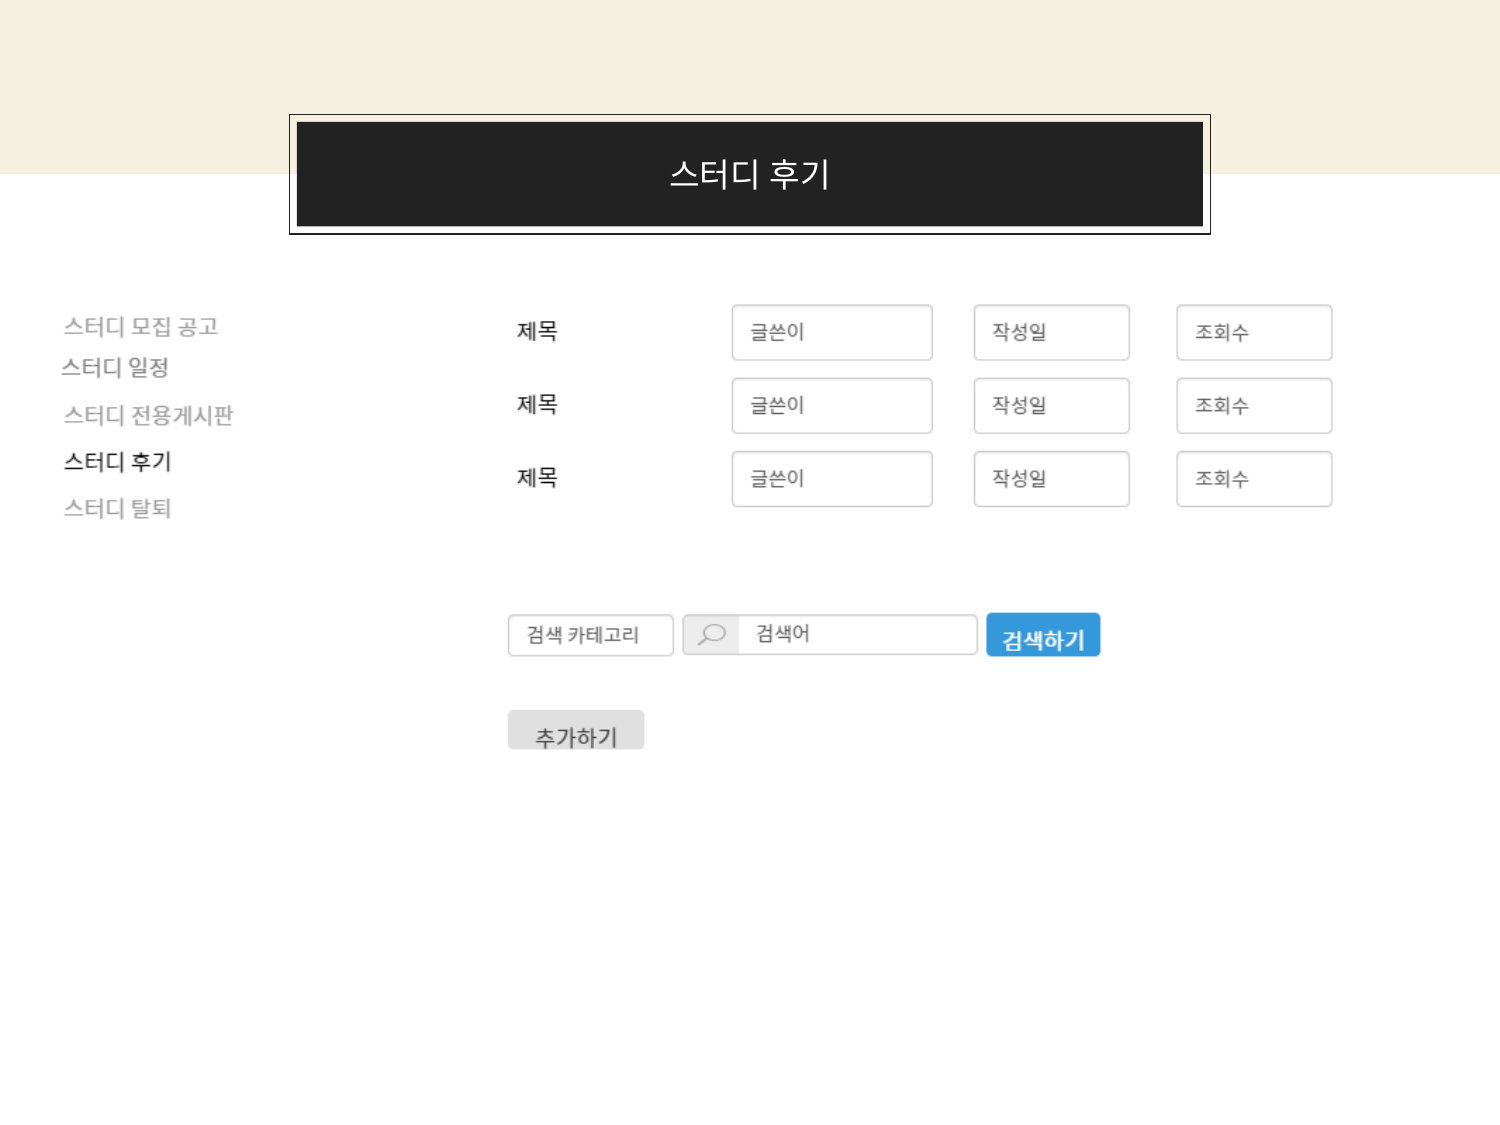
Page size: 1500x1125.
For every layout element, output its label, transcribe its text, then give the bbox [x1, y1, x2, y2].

picture [24, 251, 1476, 813]
title 스터디 후기 [296, 121, 1203, 227]
